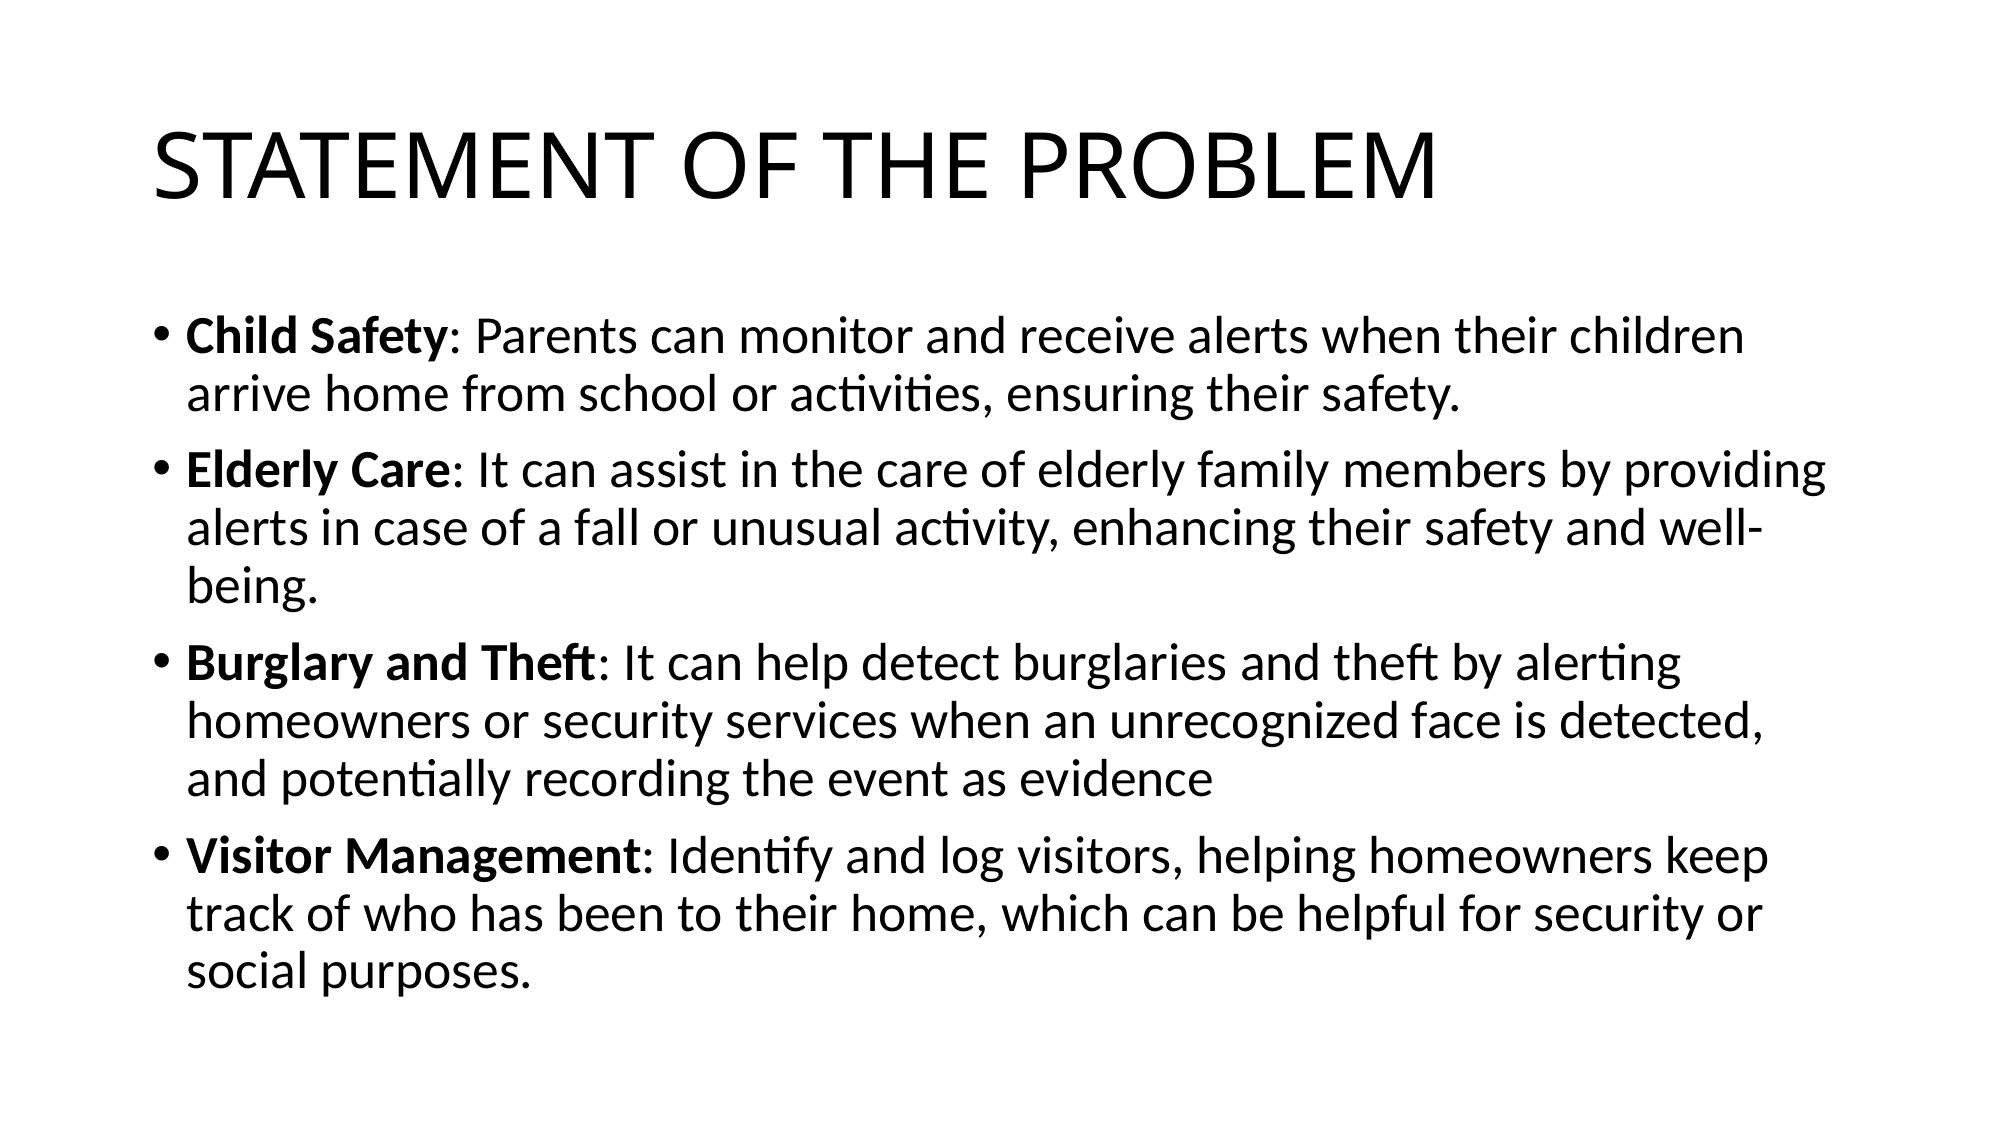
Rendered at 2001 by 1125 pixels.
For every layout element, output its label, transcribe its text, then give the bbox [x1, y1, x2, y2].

list Child Safety: Parents can monitor and receive alerts when their children arrive home from school or activities, ensuring their safety. Elderly Care: It can assist in the care of elderly family members by providing alerts in case of a fall or unusual activity, enhancing their safety and well-being. Burglary and Theft: It can help detect burglaries and theft by alerting homeowners or security services when an unrecognized face is detected, and potentially recording the event as evidence Visitor Management: Identify and log visitors, helping homeowners keep track of who has been to their home, which can be helpful for security or social purposes. [137, 299, 1863, 1014]
title STATEMENT OF THE PROBLEM [137, 59, 1863, 278]
